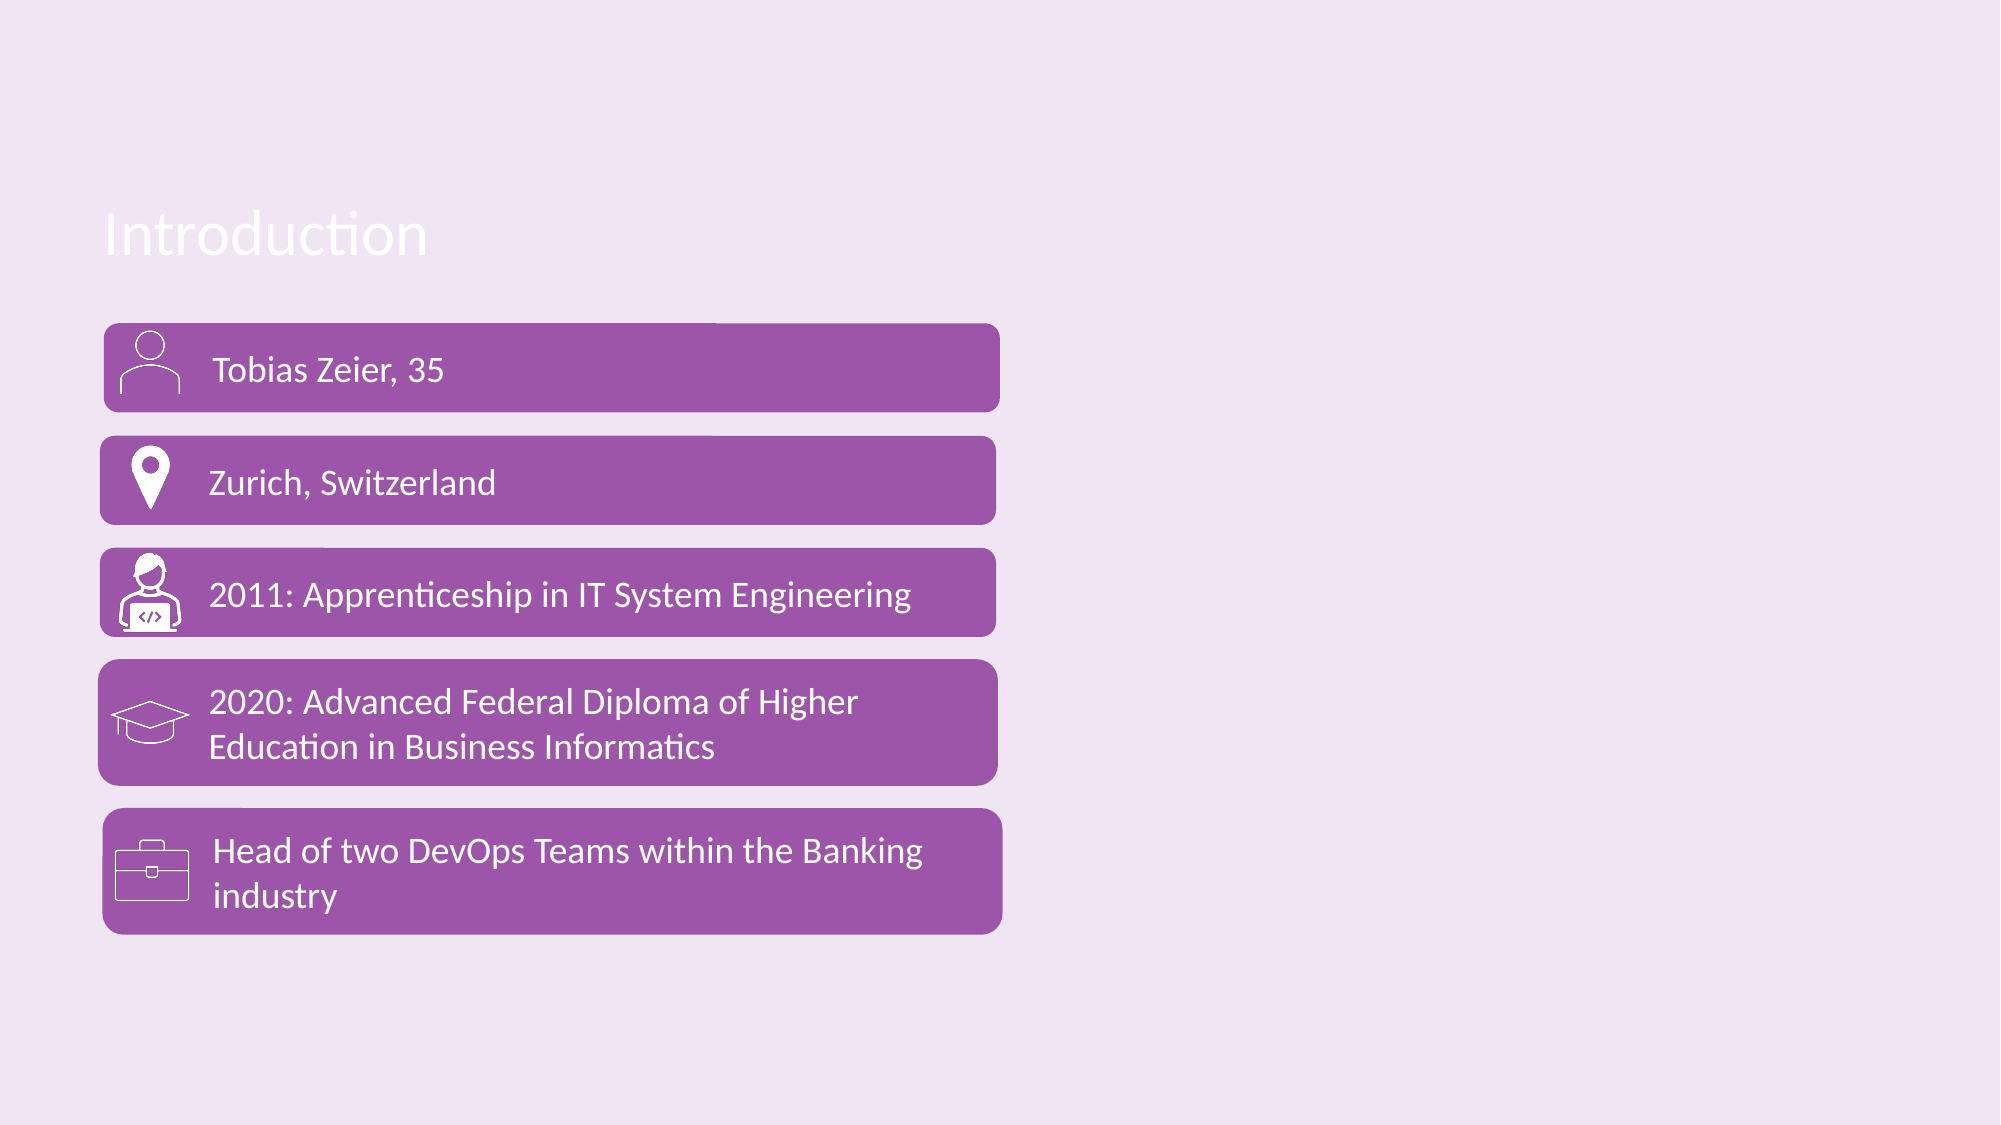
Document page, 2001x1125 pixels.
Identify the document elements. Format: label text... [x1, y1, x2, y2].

text_box 2020: Advanced Federal Diploma of Higher Education in Business Informatics [95, 657, 1001, 788]
text_box 2011: Apprenticeship in IT System Engineering [196, 545, 999, 640]
picture [105, 317, 195, 407]
text_box Tobias Zeier, 35 [192, 321, 1003, 415]
title Introduction [103, 191, 1727, 270]
text_box Zurich, Switzerland [197, 433, 999, 528]
picture [105, 677, 195, 767]
picture [105, 544, 195, 634]
picture [105, 826, 195, 916]
text_box Head of two DevOps Teams within the Banking industry [100, 805, 1005, 937]
picture [106, 432, 196, 522]
